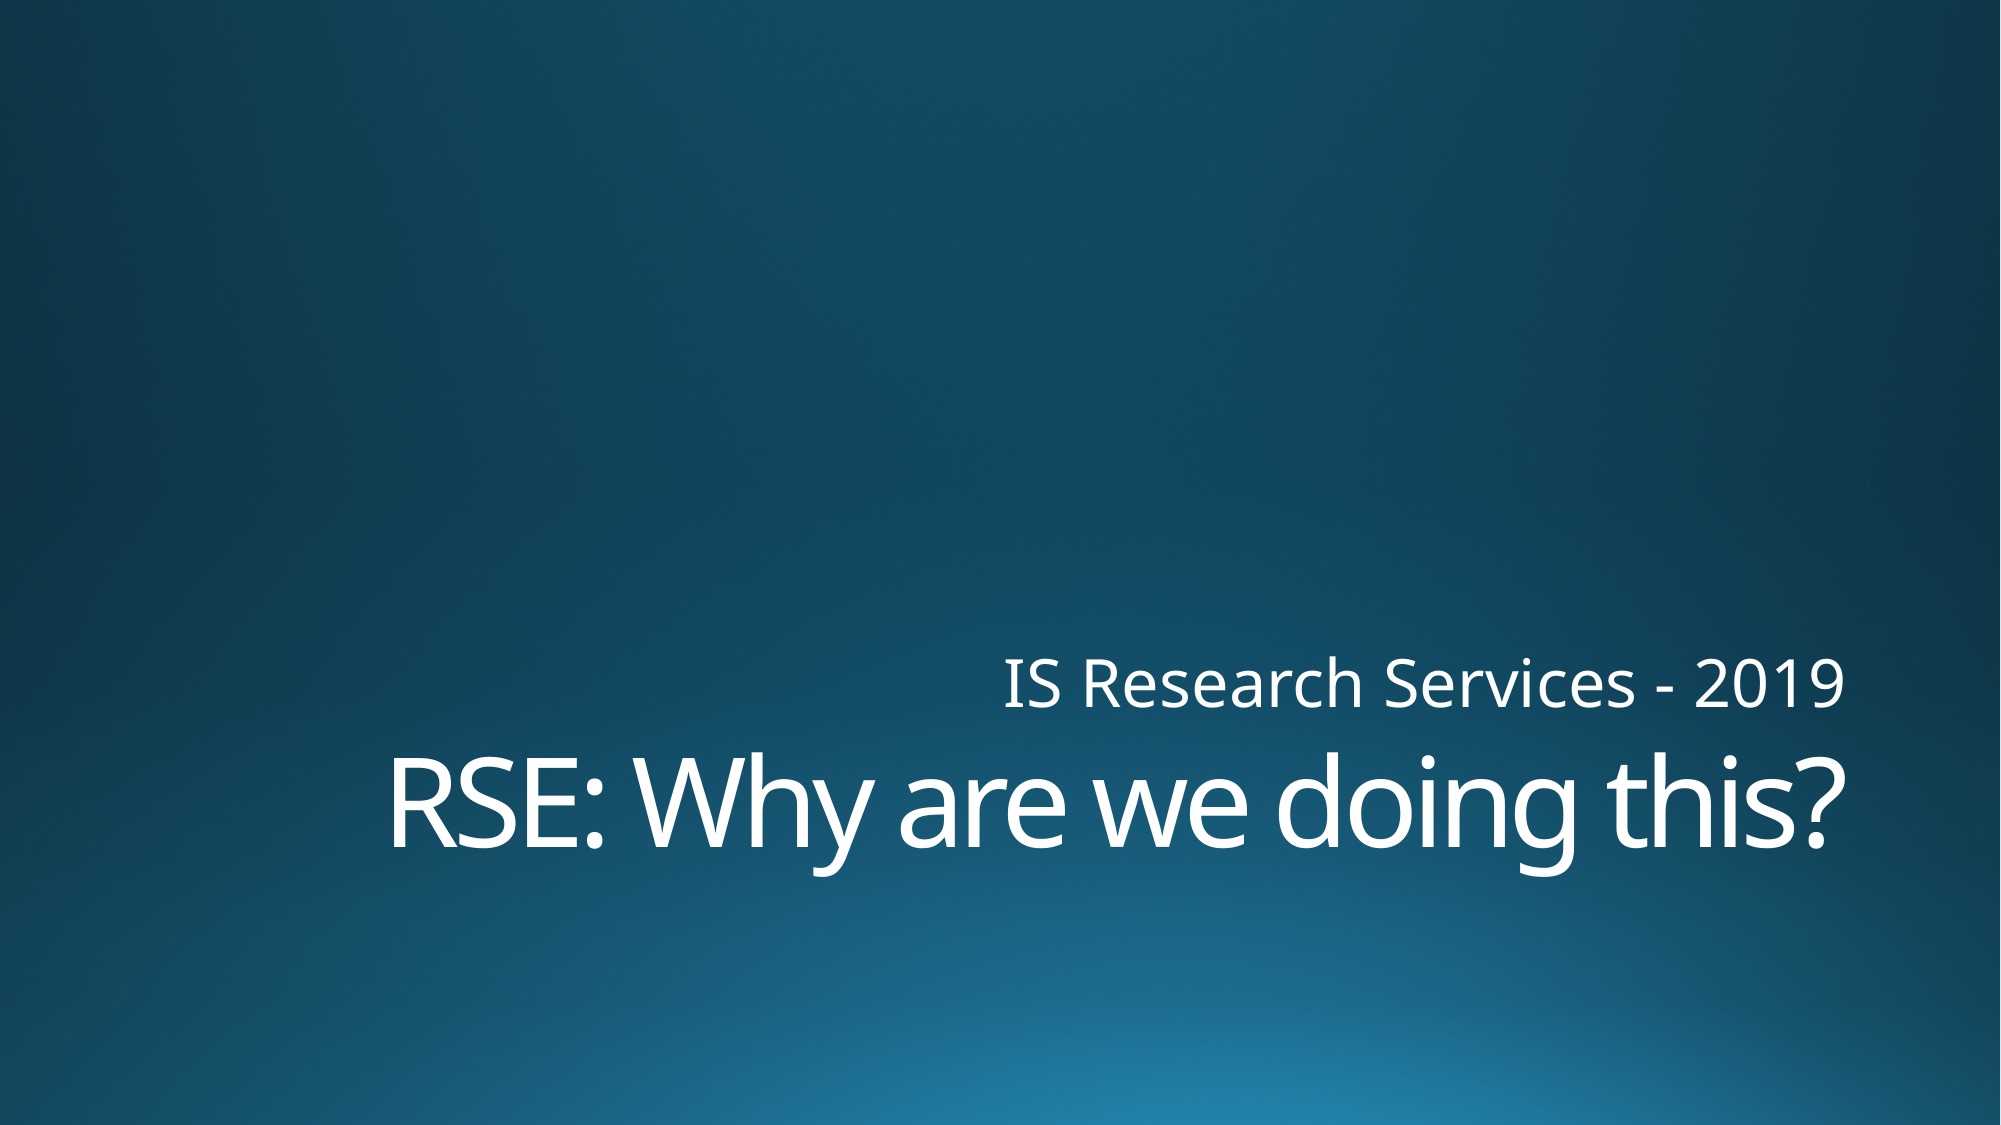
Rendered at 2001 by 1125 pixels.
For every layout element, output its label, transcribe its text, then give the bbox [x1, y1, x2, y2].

subtitle IS Research Services - 2019 [362, 606, 1863, 730]
picture [0, 0, 2001, 1125]
title RSE: Why are we doing this? [278, 732, 1863, 1002]
